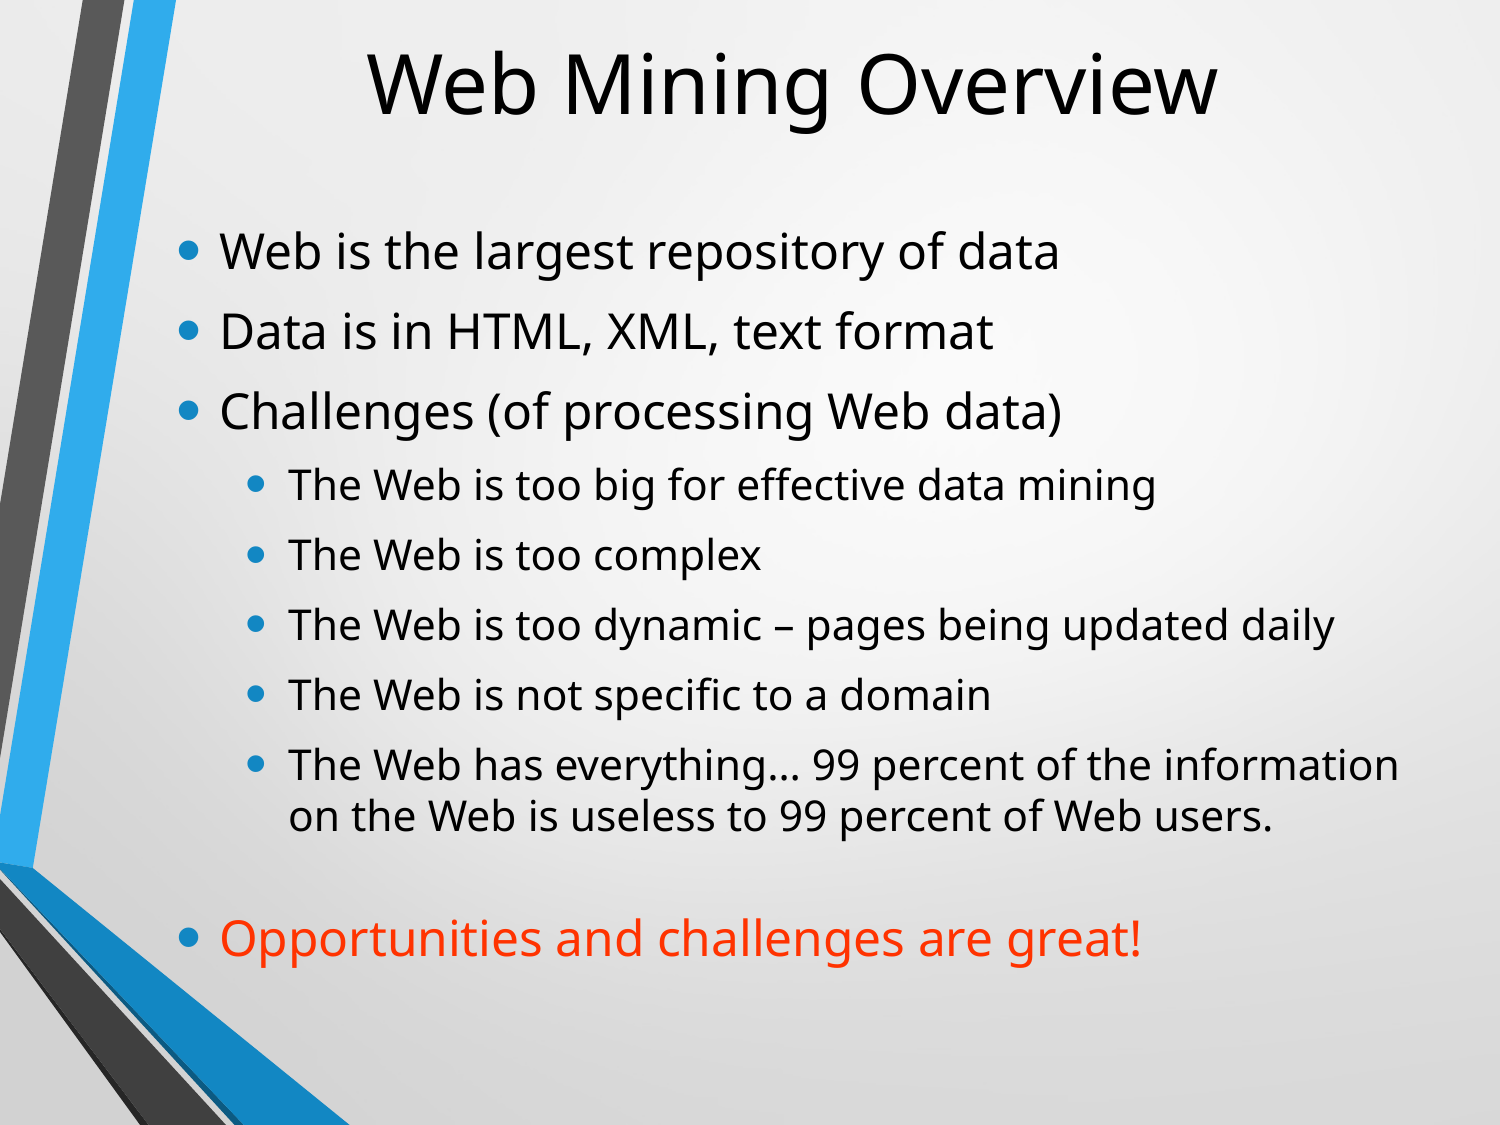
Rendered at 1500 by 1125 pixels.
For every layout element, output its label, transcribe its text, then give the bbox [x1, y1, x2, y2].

title Web Mining Overview [161, 0, 1425, 163]
list Web is the largest repository of data Data is in HTML, XML, text format Challenges (of processing Web data) The Web is too big for effective data mining The Web is too complex The Web is too dynamic – pages being updated daily The Web is not specific to a domain The Web has everything… 99 percent of the information on the Web is useless to 99 percent of Web users. Opportunities and challenges are great! [161, 212, 1425, 985]
